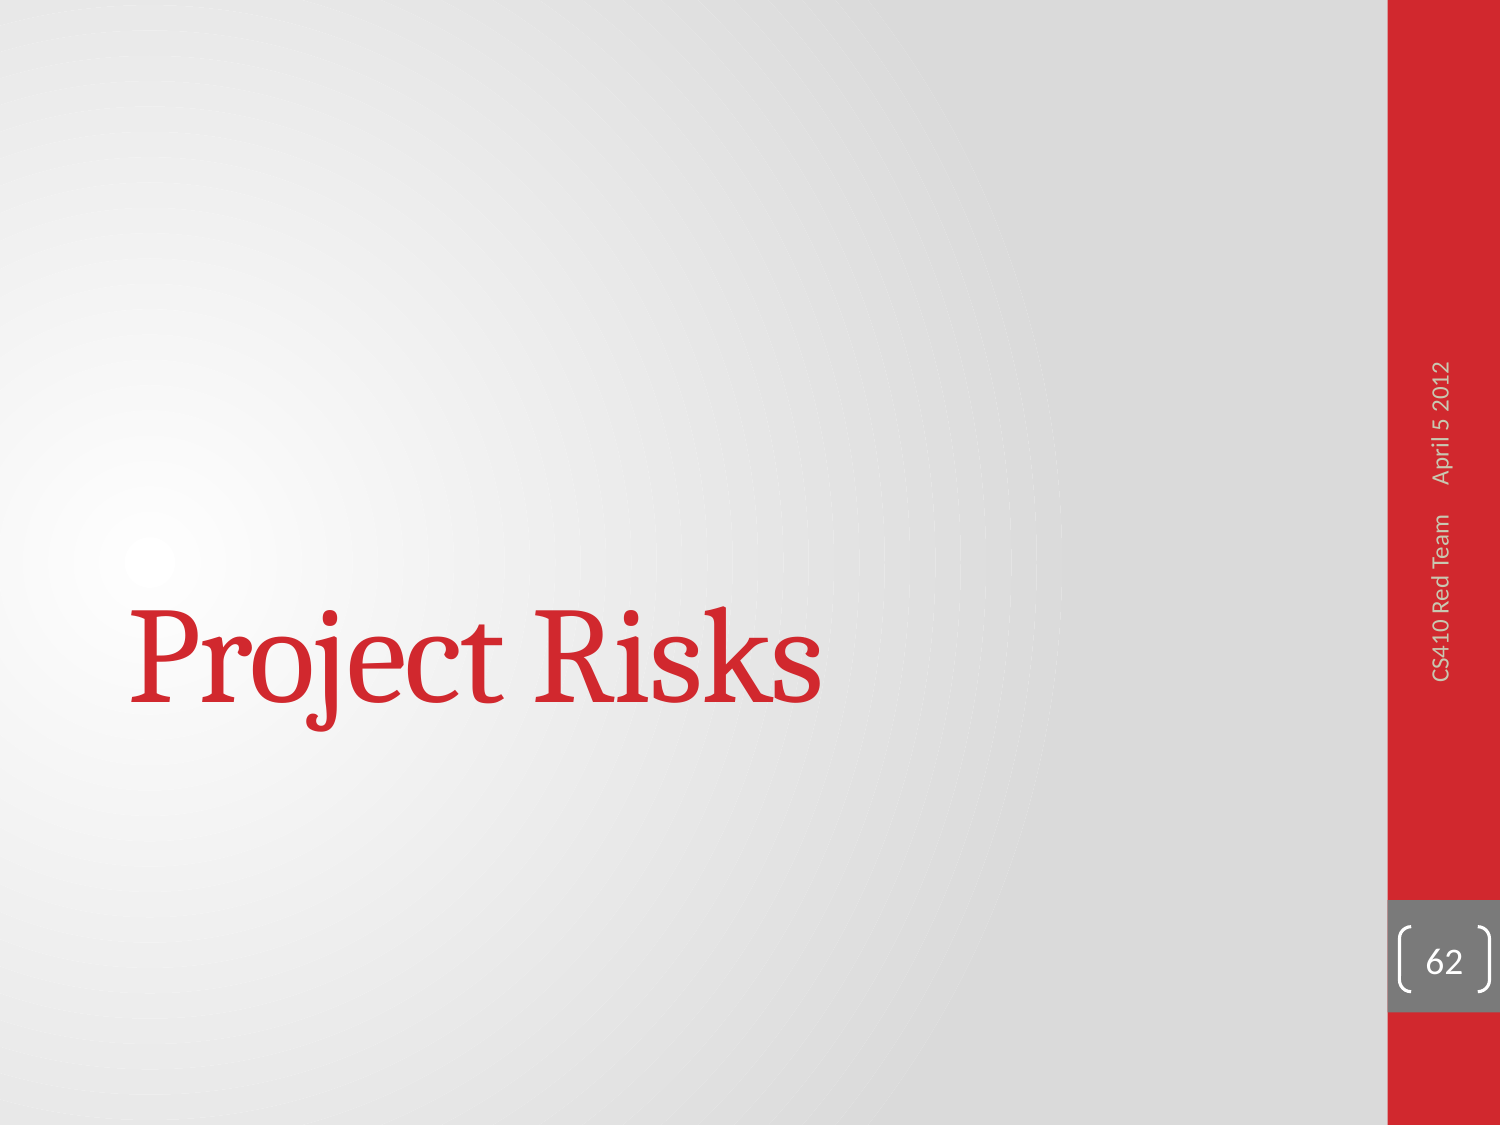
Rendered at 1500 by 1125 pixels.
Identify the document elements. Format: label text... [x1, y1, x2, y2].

title Project Risks [112, 312, 1350, 738]
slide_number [1408, 100, 1469, 500]
footer CS410 Red Team [1408, 500, 1469, 889]
slide_number 62 [1397, 925, 1492, 994]
